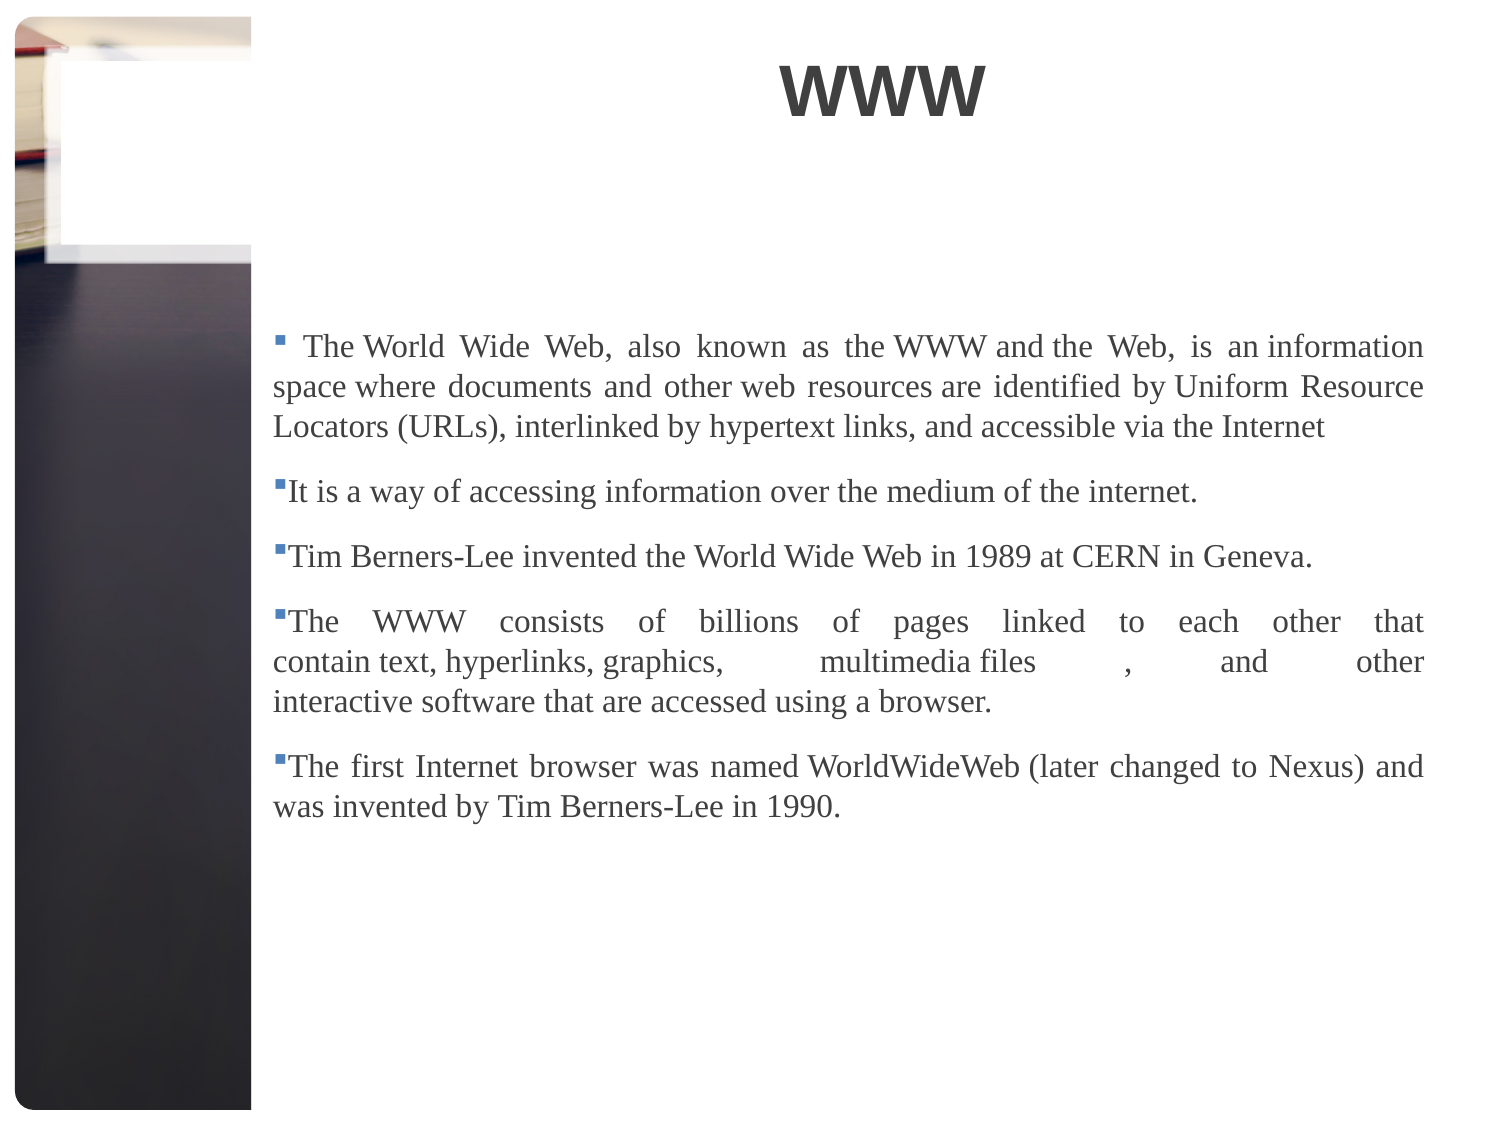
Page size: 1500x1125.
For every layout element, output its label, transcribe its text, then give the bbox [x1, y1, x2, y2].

picture [14, 16, 1485, 1110]
title WWW [265, 0, 1500, 176]
list The World Wide Web, also known as the WWW and the Web, is an information space where documents and other web resources are identified by Uniform Resource Locators (URLs), interlinked by hypertext links, and accessible via the Internet It is a way of accessing information over the medium of the internet. Tim Berners-Lee invented the World Wide Web in 1989 at CERN in Geneva. The WWW consists of billions of pages linked to each other that contain text, hyperlinks, graphics, multimedia files , and other interactive software that are accessed using a browser. The first Internet browser was named WorldWideWeb (later changed to Nexus) and was invented by Tim Berners-Lee in 1990. [257, 175, 1442, 1032]
